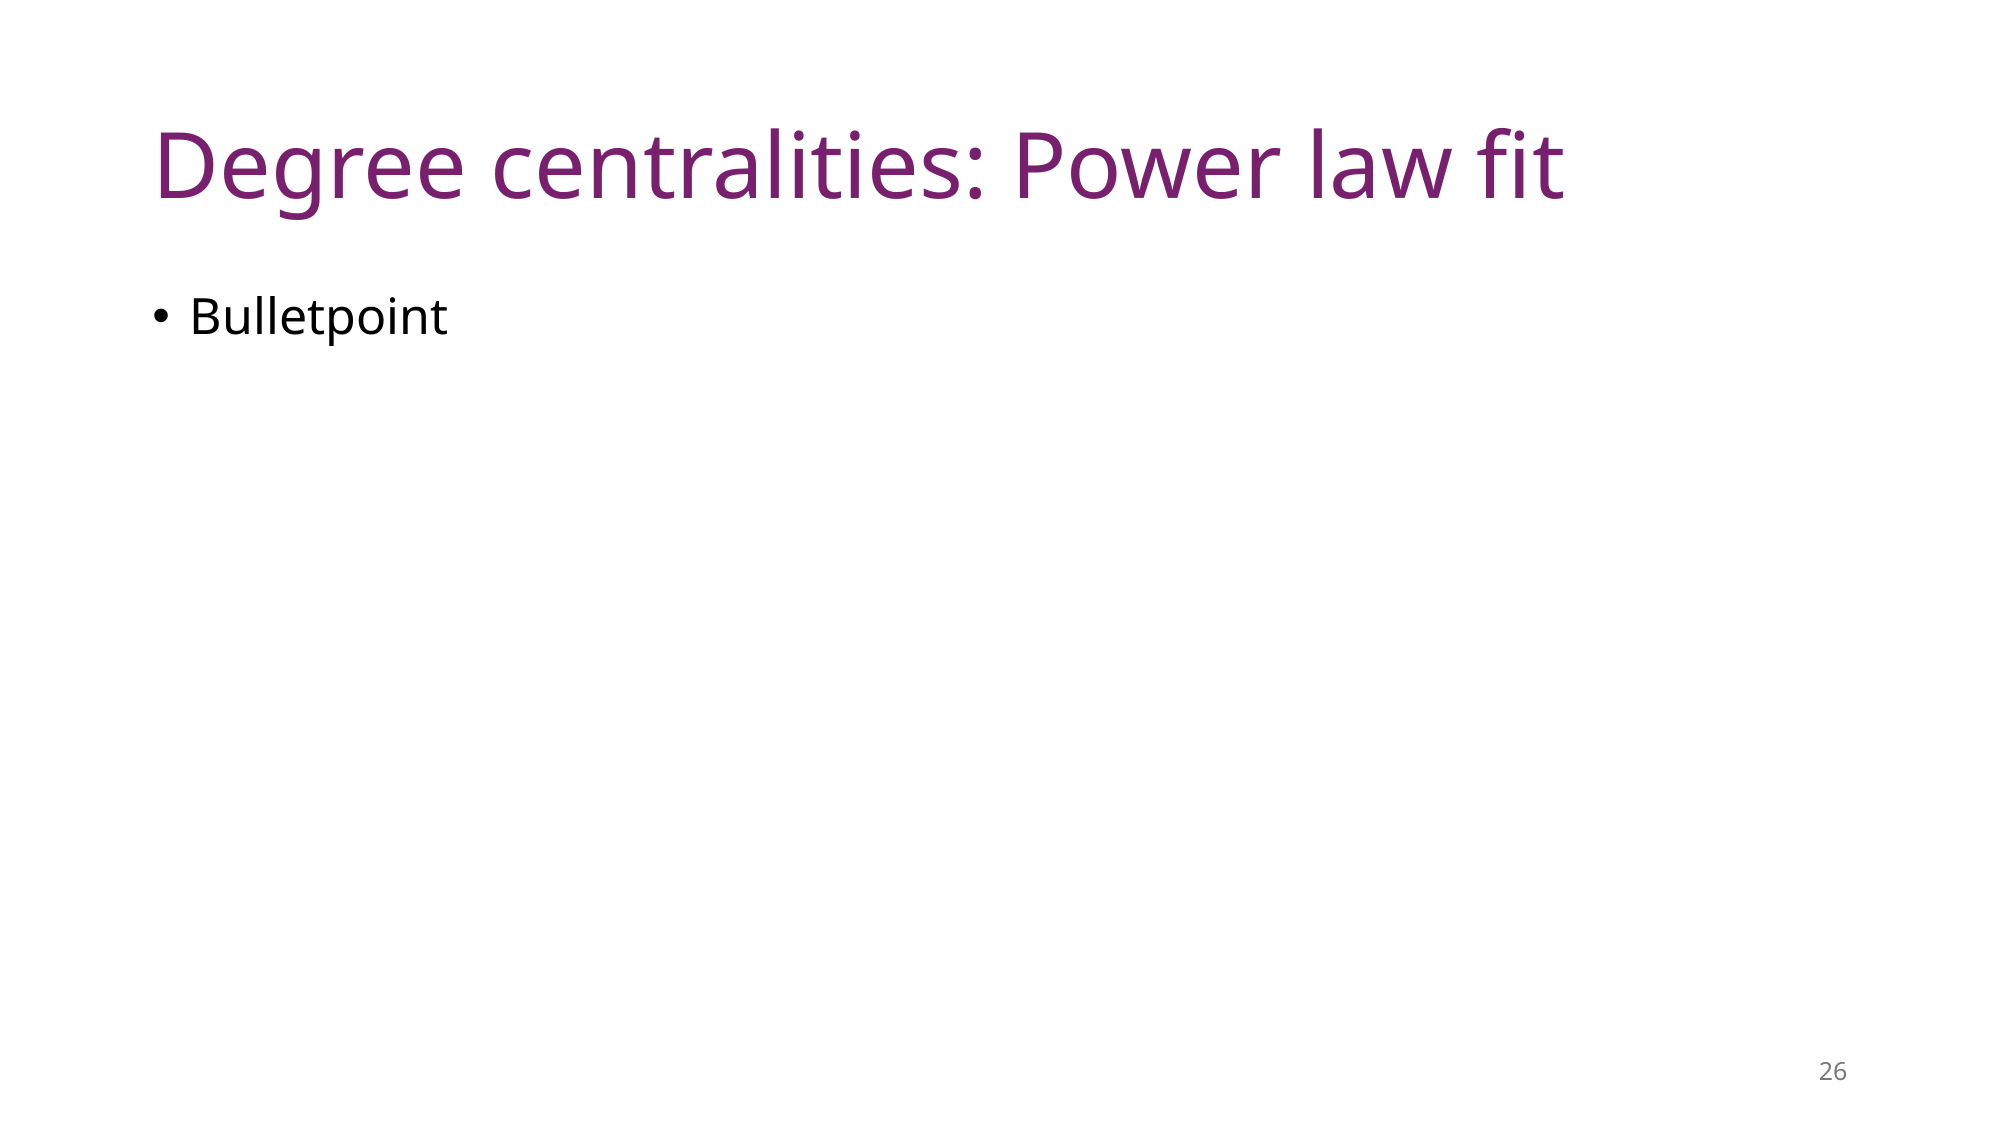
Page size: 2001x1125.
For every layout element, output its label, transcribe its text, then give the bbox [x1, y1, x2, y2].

text_box Bulletpoint [137, 283, 1400, 1034]
slide_number 26 [1412, 1042, 1863, 1103]
text_box Degree centralities: Power law fit [137, 59, 1863, 278]
